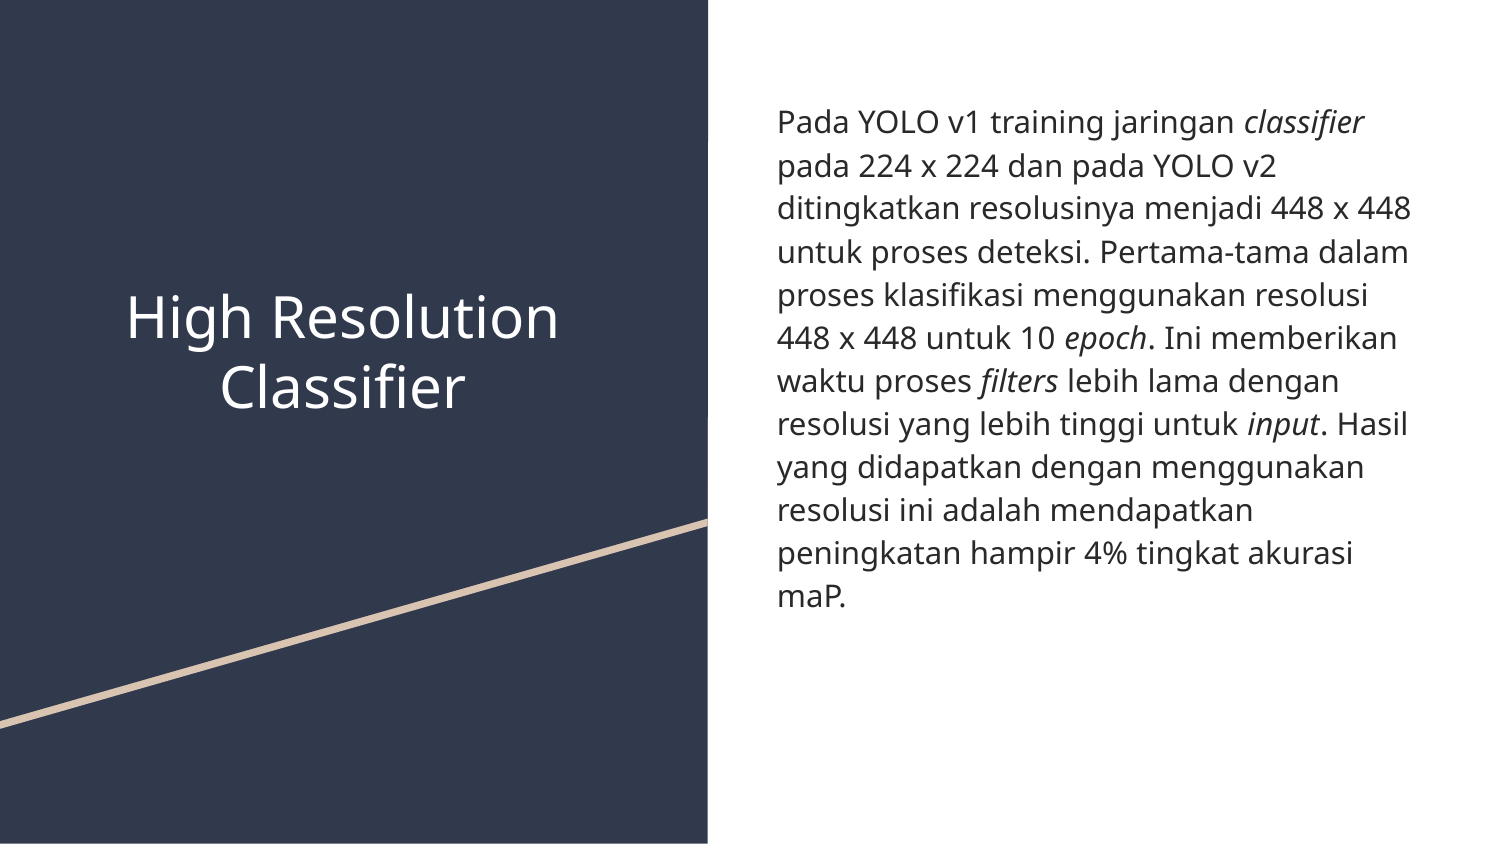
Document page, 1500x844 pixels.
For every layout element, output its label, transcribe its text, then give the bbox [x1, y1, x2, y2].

title High Resolution Classifier [38, 264, 647, 677]
list Pada YOLO v1 training jaringan classifier pada 224 x 224 dan pada YOLO v2 ditingkatkan resolusinya menjadi 448 x 448 untuk proses deteksi. Pertama-tama dalam proses klasifikasi menggunakan resolusi 448 x 448 untuk 10 epoch. Ini memberikan waktu proses filters lebih lama dengan resolusi yang lebih tinggi untuk input. Hasil yang didapatkan dengan menggunakan resolusi ini adalah mendapatkan peningkatan hampir 4% tingkat akurasi maP. [761, 82, 1446, 755]
